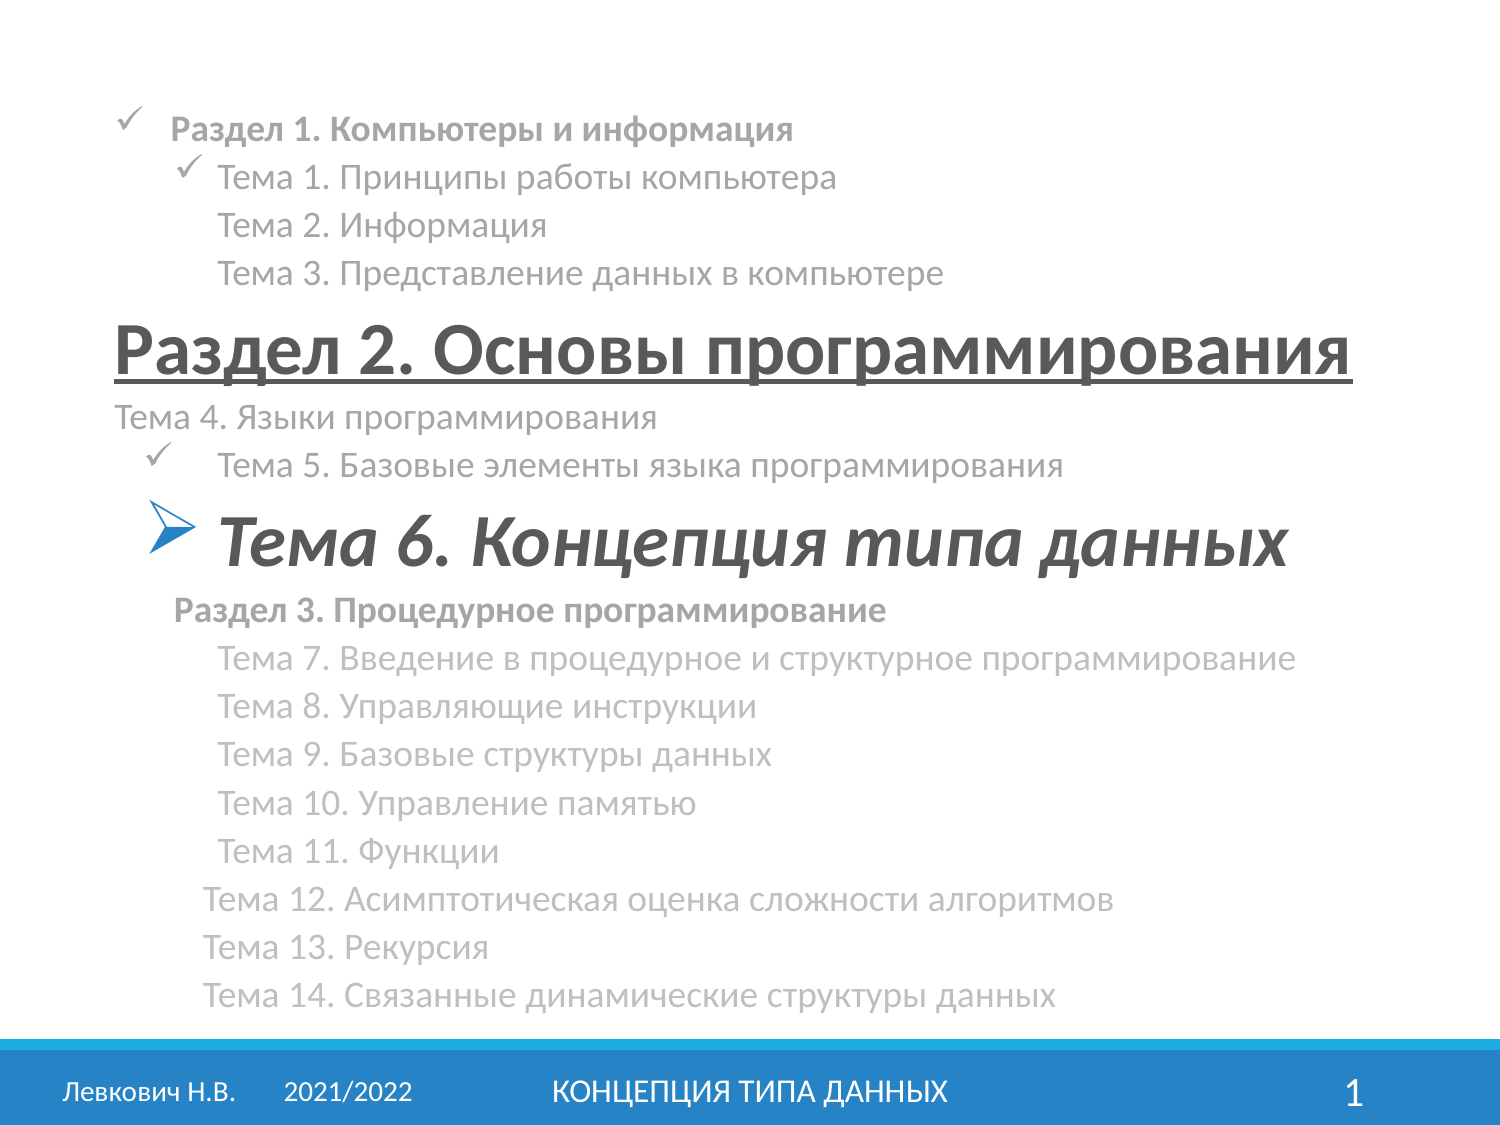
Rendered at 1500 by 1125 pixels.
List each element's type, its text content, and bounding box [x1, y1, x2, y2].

slide_number Левкович Н.В. 2021/2022 [47, 1059, 440, 1120]
slide_number 1 [1218, 1059, 1380, 1120]
footer Концепция типа данных [453, 1059, 1047, 1120]
text_box Раздел 1. Компьютеры и информация Тема 1. Принципы работы компьютера Тема 2. Информация Тема 3. Представление данных в компьютере Раздел 2. Основы программирования Тема 4. Языки программирования Тема 5. Базовые элементы языка программирования Тема 6. Концепция типа данных Раздел 3. Процедурное программирование Тема 7. Введение в процедурное и структурное программирование Тема 8. Управляющие инструкции Тема 9. Базовые структуры данных Тема 10. Управление памятью Тема 11. Функции Тема 12. Асимптотическая оценка сложности алгоритмов Тема 13. Рекурсия Тема 14. Связанные динамические структуры данных [99, 93, 1500, 1023]
